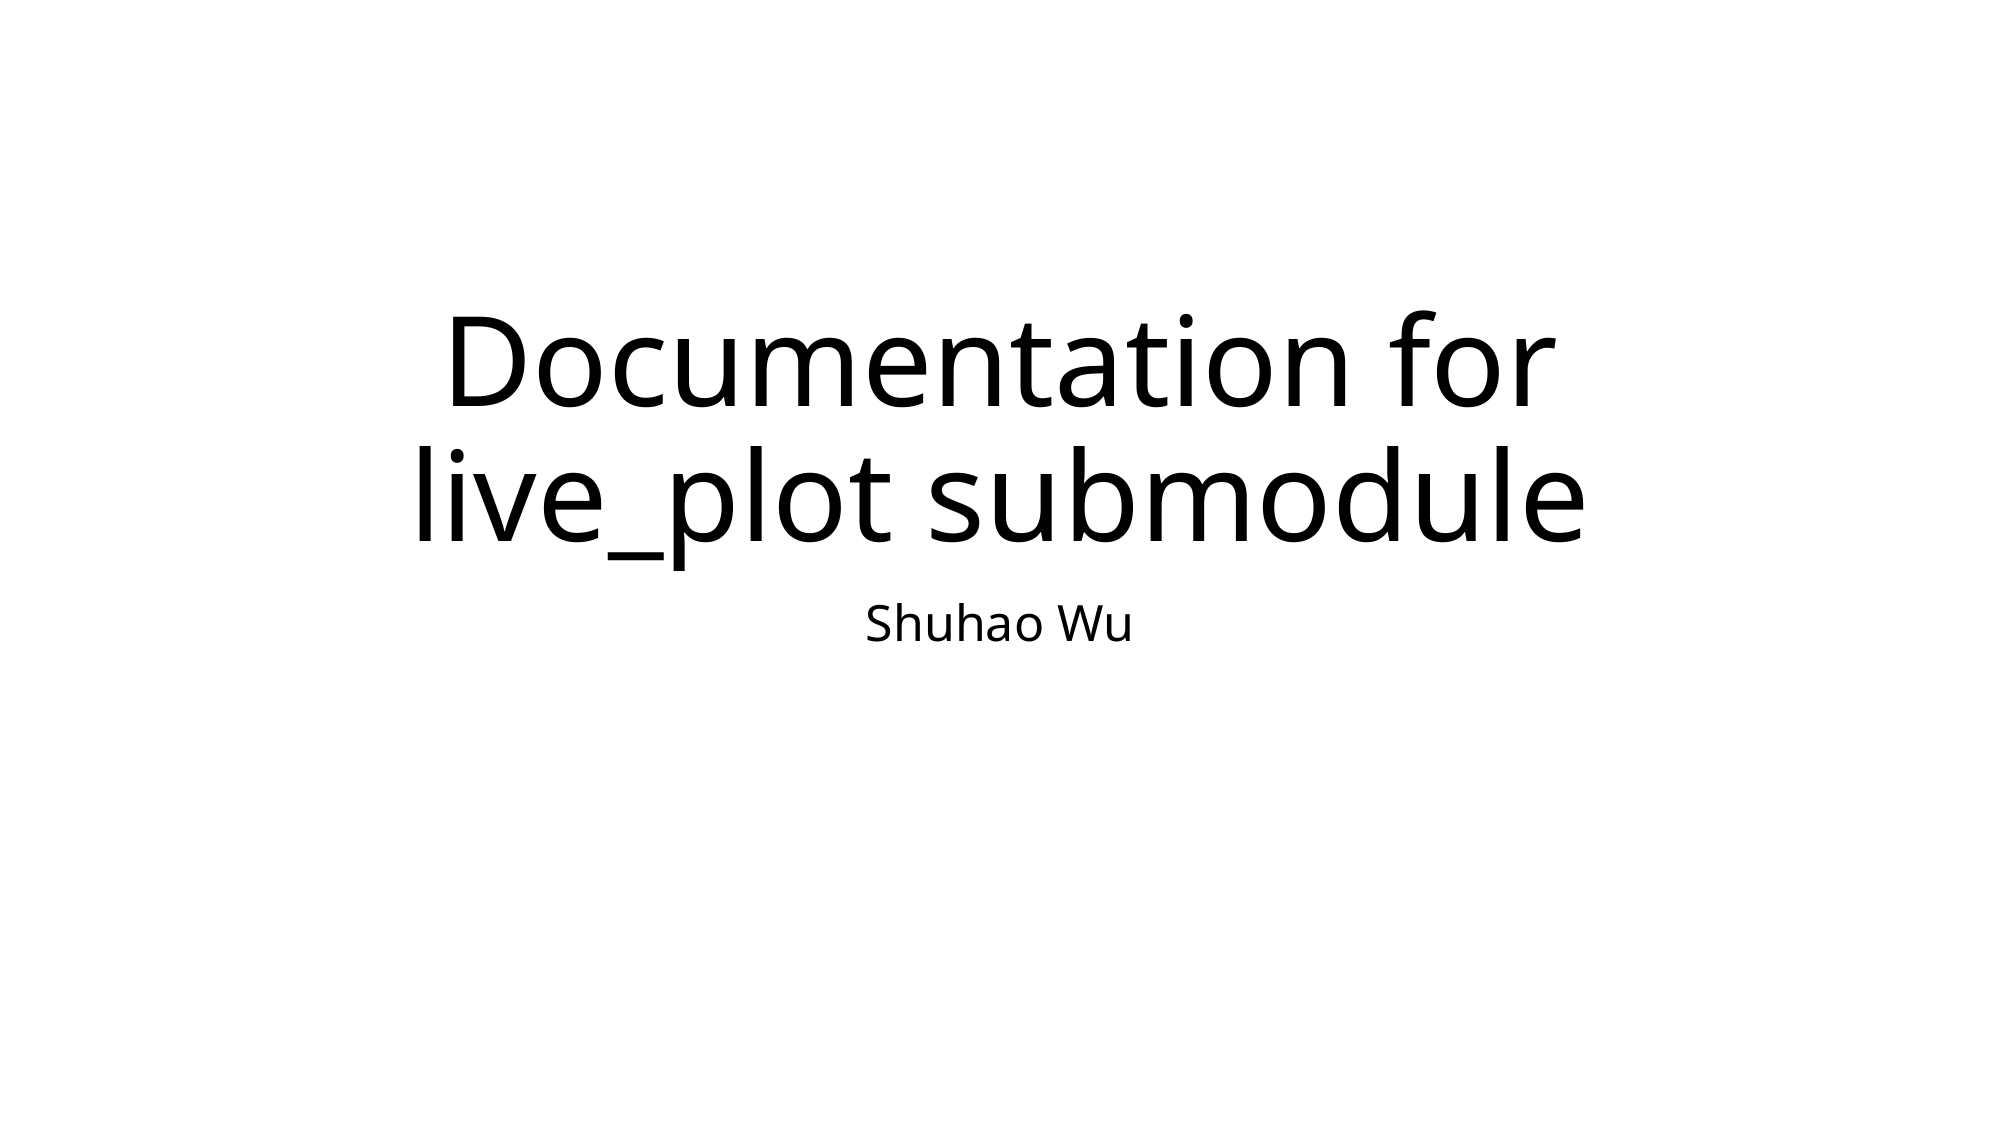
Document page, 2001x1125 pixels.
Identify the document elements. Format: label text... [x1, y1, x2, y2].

title Documentation for live_plot submodule [249, 184, 1750, 576]
subtitle Shuhao Wu [249, 590, 1750, 863]
